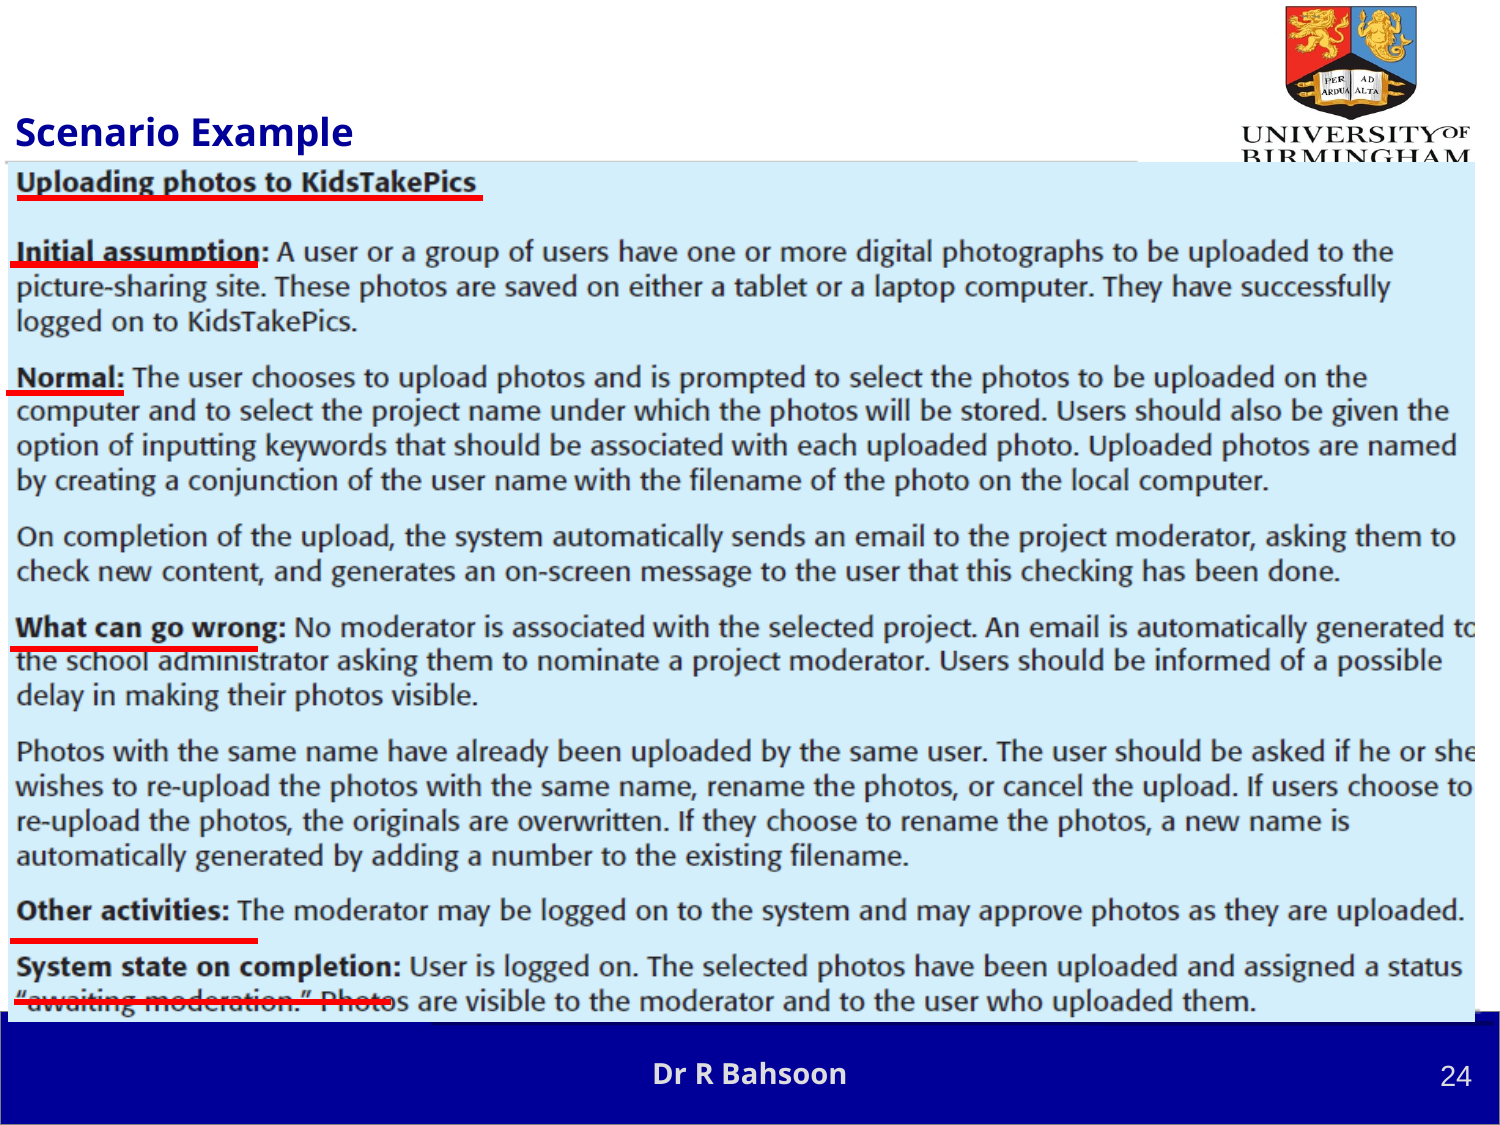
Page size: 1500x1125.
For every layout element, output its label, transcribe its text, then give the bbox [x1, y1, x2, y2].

picture [8, 0, 1500, 1023]
footer Dr R Bahsoon [437, 1031, 1063, 1091]
text_box Scenario Example [0, 100, 1361, 208]
slide_number 24 [1125, 1050, 1488, 1113]
